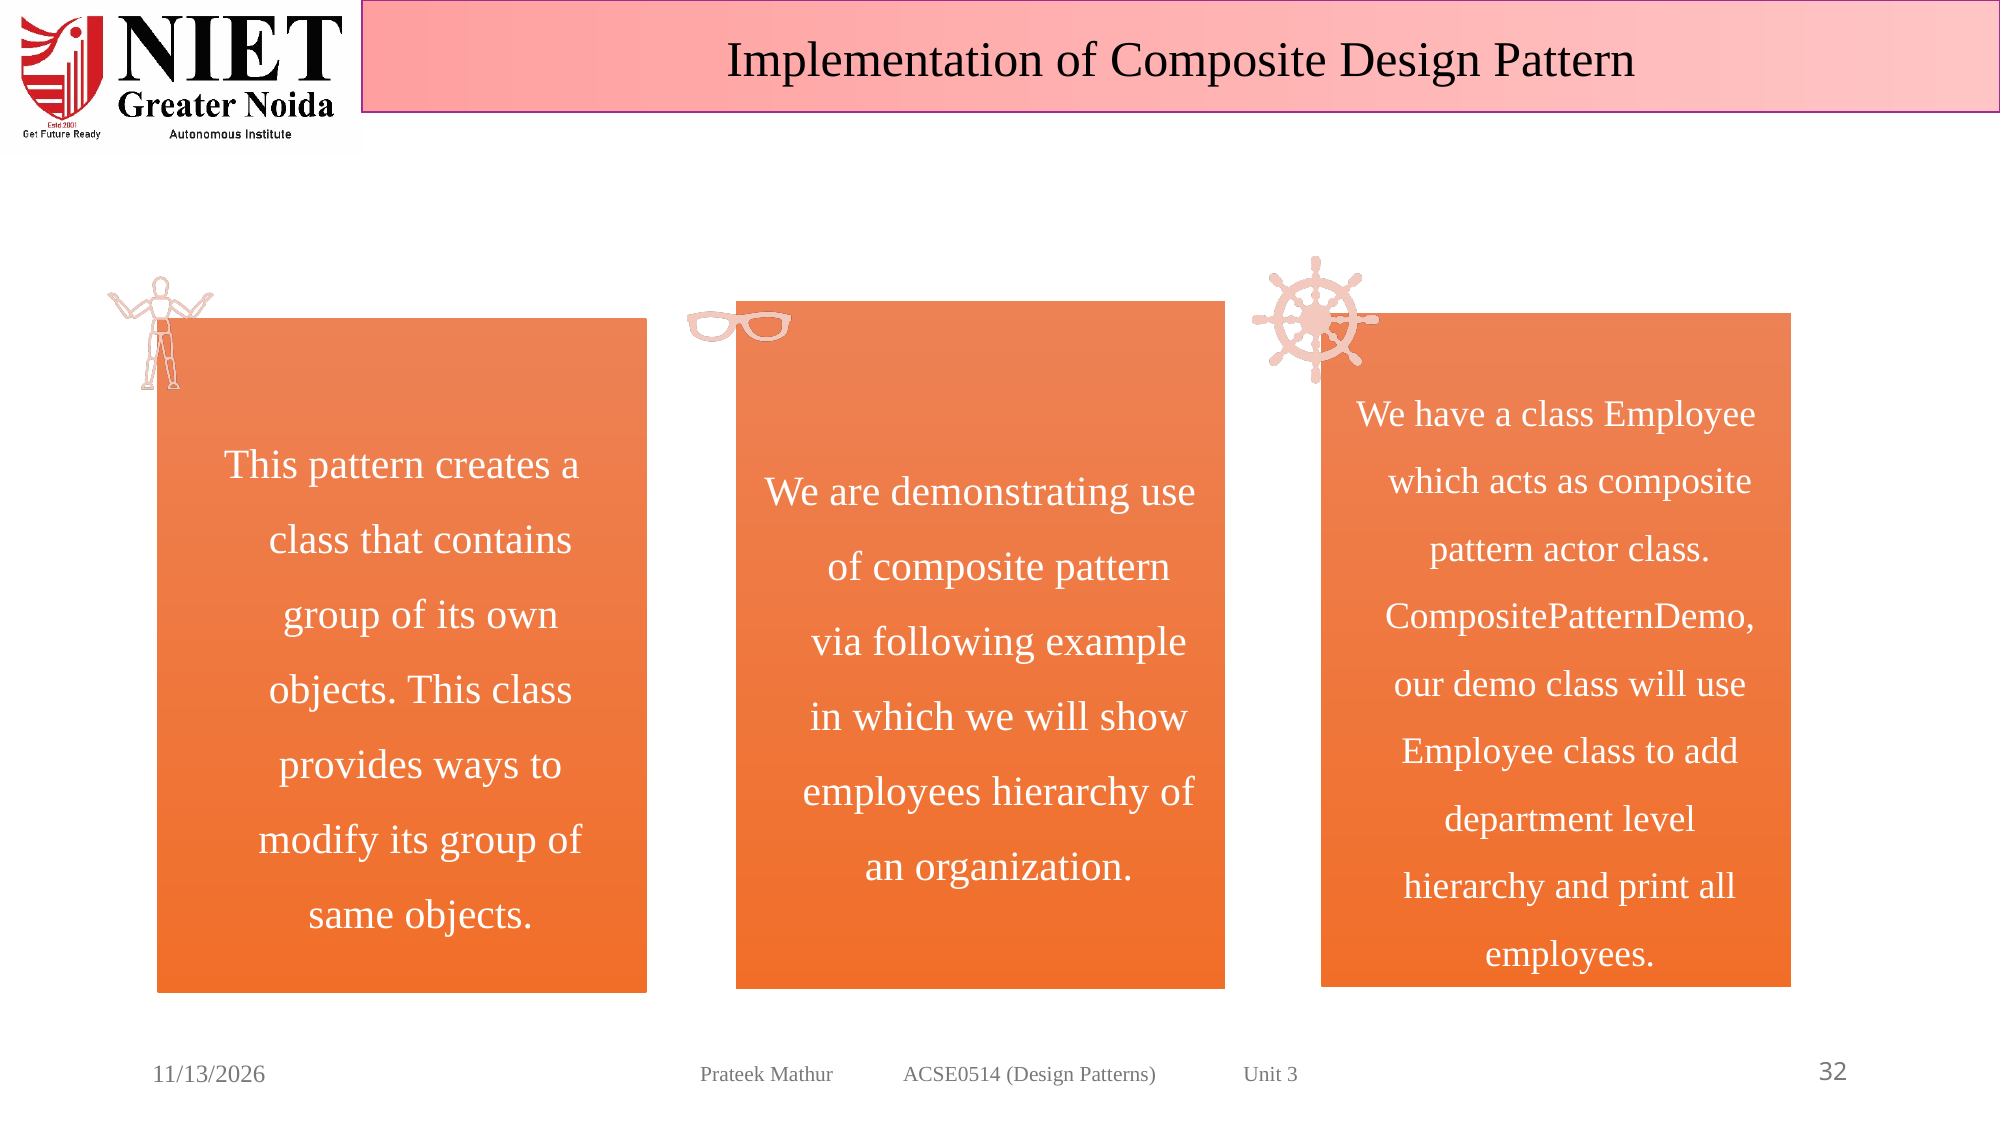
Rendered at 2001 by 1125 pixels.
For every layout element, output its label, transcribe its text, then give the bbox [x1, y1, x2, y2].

footer Prateek Mathur ACSE0514 (Design Patterns) Unit 3 [662, 1073, 1338, 1103]
text_box Implementation of Composite Design Pattern [363, 0, 2000, 113]
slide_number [137, 1073, 588, 1103]
picture [0, 0, 363, 156]
slide_number 32 [1412, 1073, 1863, 1103]
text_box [75, 178, 1864, 1073]
